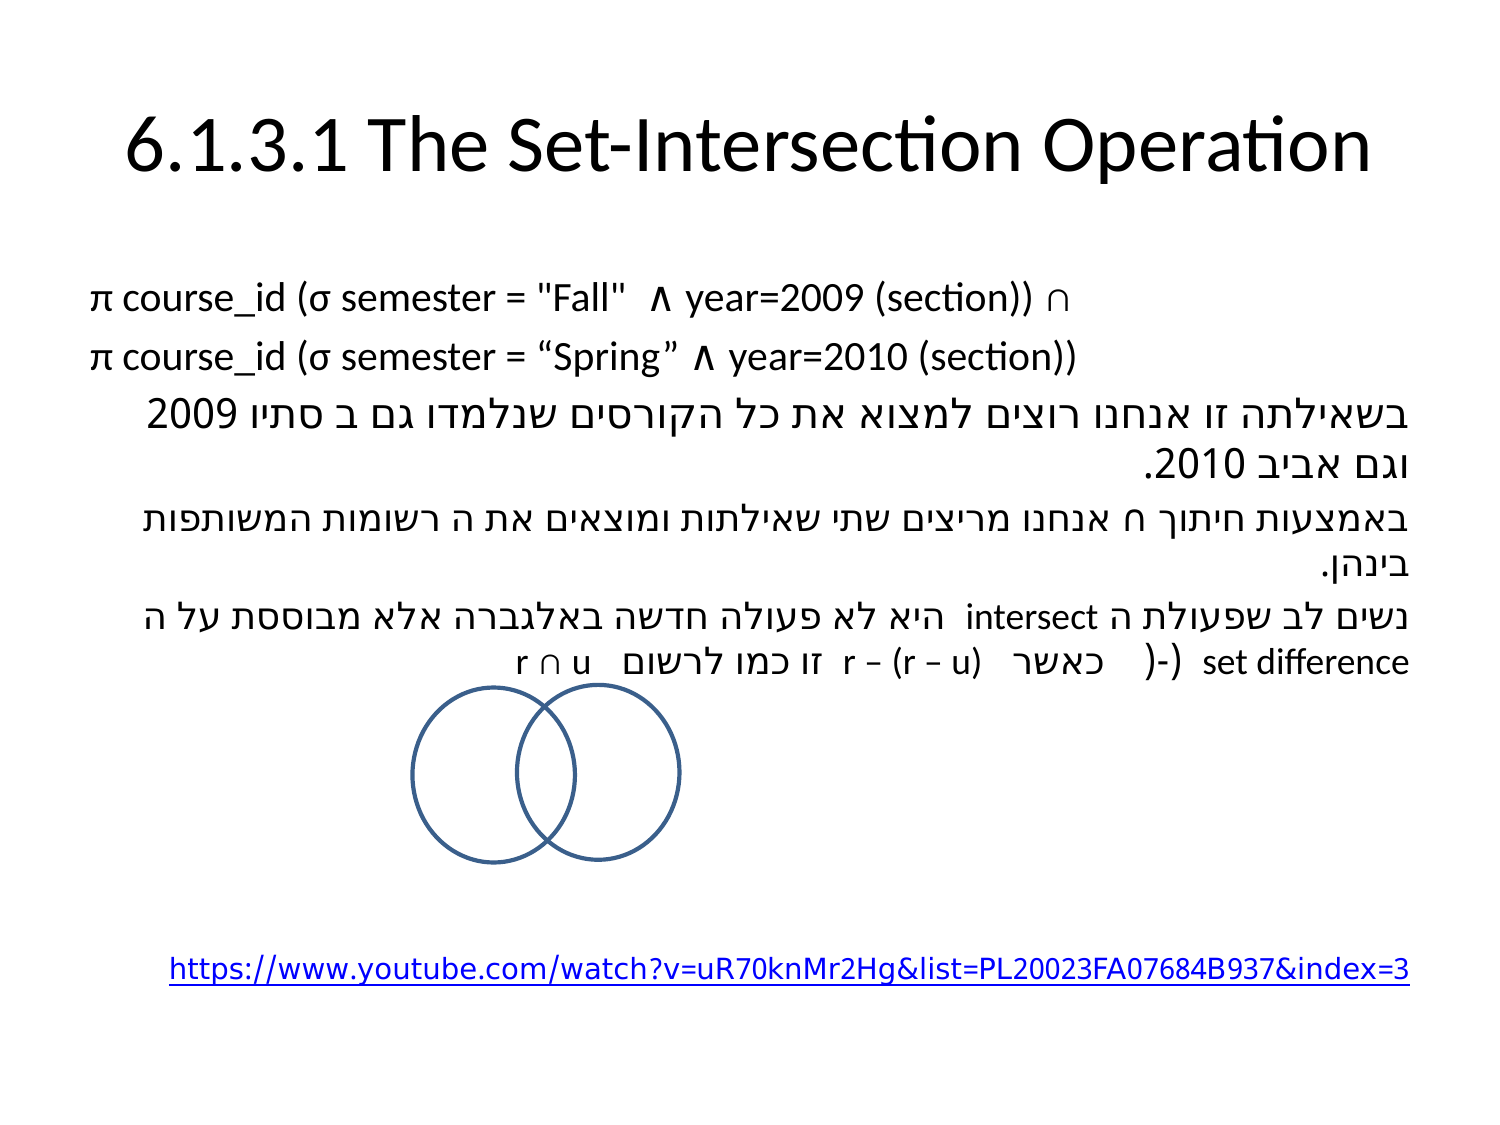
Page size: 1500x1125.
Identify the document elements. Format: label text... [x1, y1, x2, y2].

list π course_id (σ semester = "Fall" ∧ year=2009 (section)) ∩ π course_id (σ semester = “Spring” ∧ year=2010 (section)) בשאילתה זו אנחנו רוצים למצוא את כל הקורסים שנלמדו גם ב סתיו 2009 וגם אביב 2010. באמצעות חיתוך ∩ אנחנו מריצים שתי שאילתות ומוצאים את ה רשומות המשותפות בינהן. נשים לב שפעולת ה intersect היא לא פעולה חדשה באלגברה אלא מבוססת על ה set difference (-( כאשר r – (r – u) זו כמו לרשום r ∩ u https://www.youtube.com/watch?v=uR70knMr2Hg&list=PL20023FA07684B937&index=3 [75, 262, 1425, 1005]
text_box [410, 685, 547, 865]
title 6.1.3.1 The Set-Intersection Operation [75, 45, 1425, 233]
text_box [514, 682, 682, 862]
